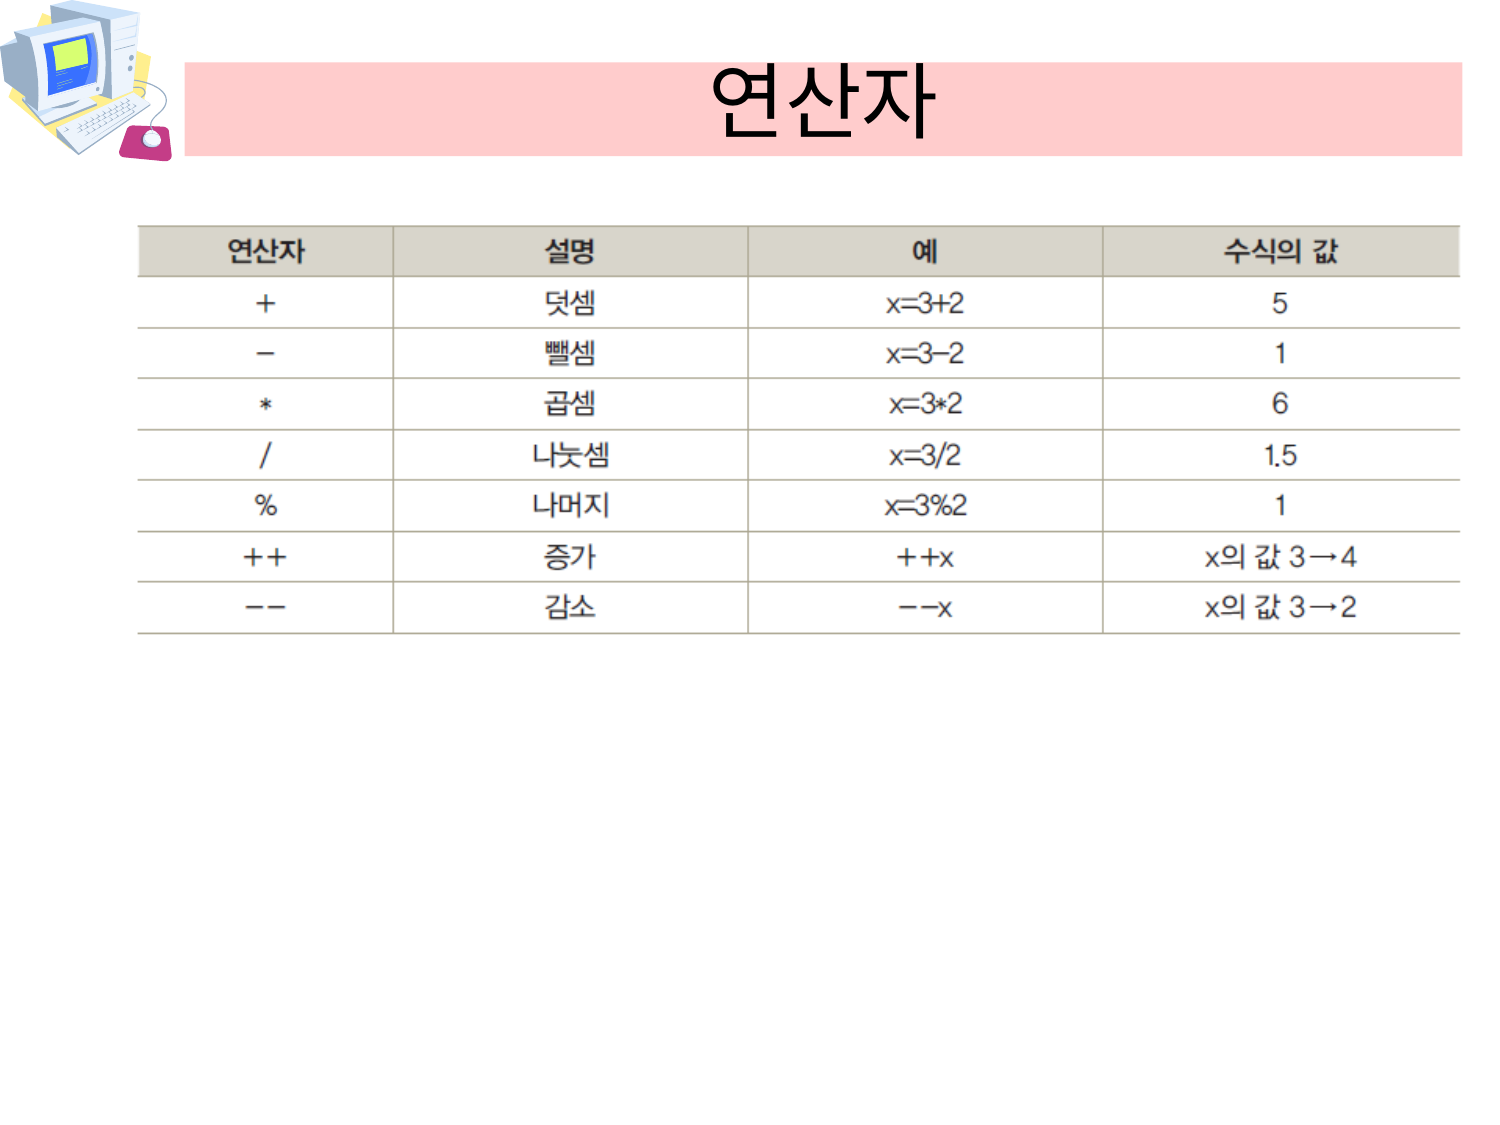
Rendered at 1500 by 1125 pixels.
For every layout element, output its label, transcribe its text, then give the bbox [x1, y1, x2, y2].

picture [126, 209, 1476, 647]
title 연산자 [184, 62, 1463, 157]
